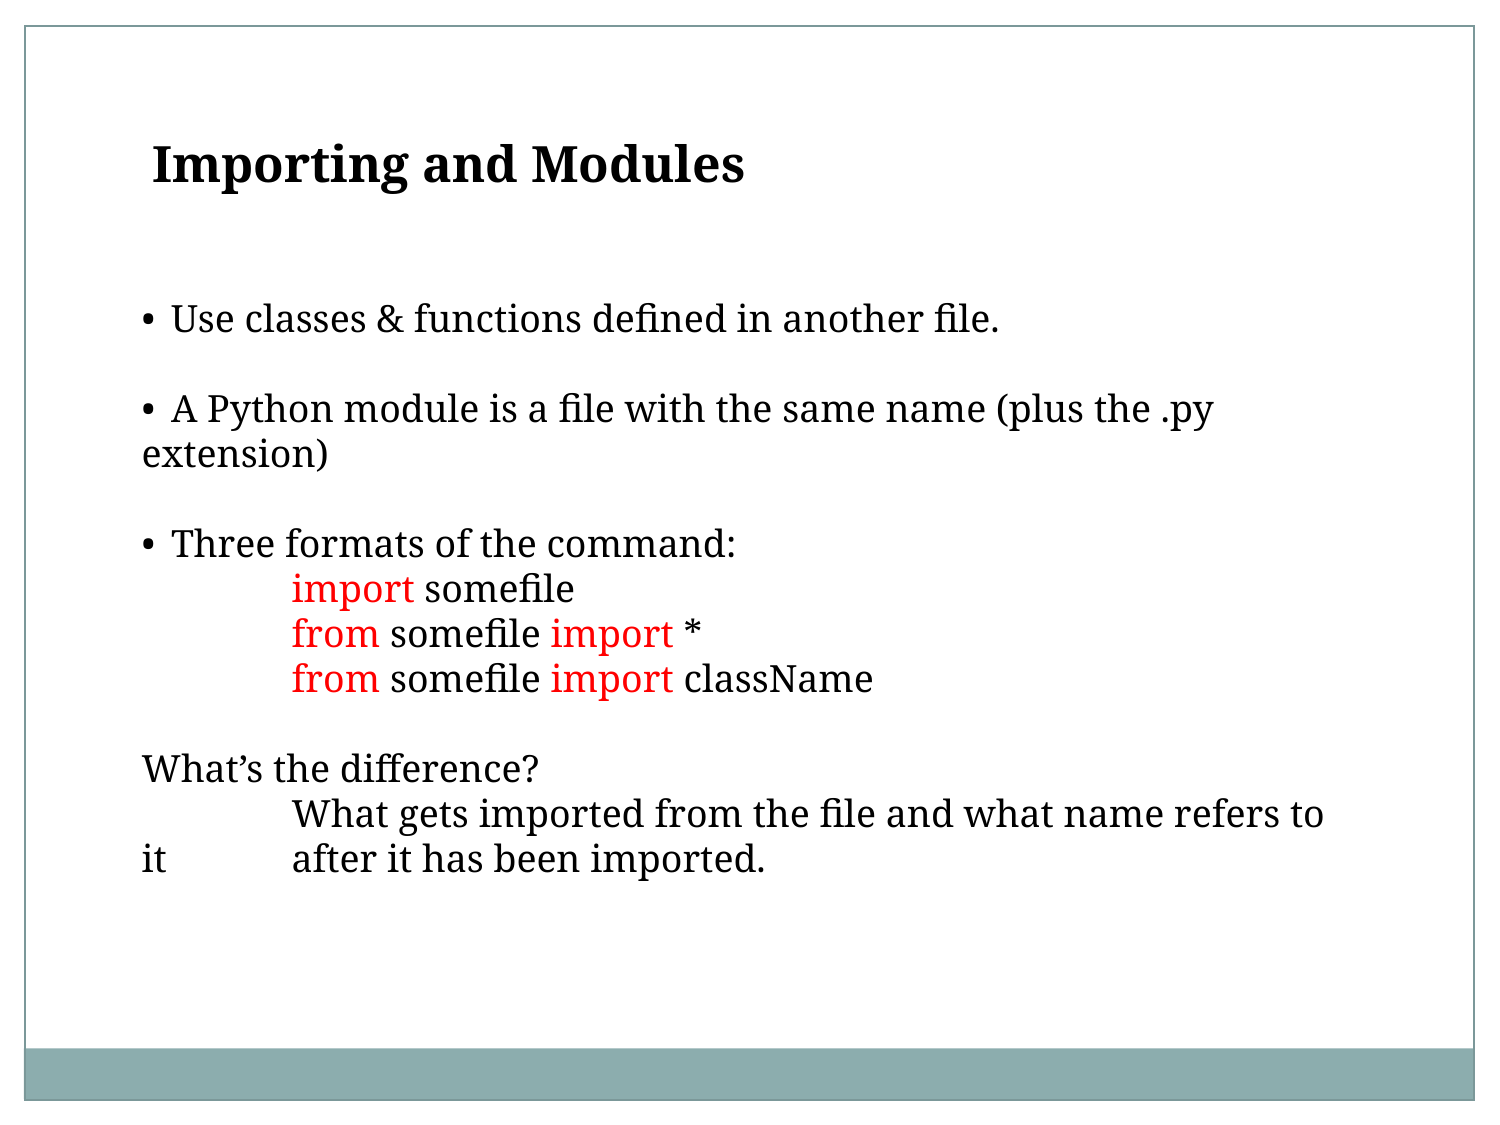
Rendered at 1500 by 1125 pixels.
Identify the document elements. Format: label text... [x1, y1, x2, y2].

text_box Importing and Modules [137, 124, 761, 200]
text_box • Use classes & functions defined in another file. • A Python module is a file with the same name (plus the .py extension) • Three formats of the command: import somefile from somefile import * from somefile import className What’s the difference? What gets imported from the file and what name refers to it after it has been imported. [126, 287, 1375, 888]
